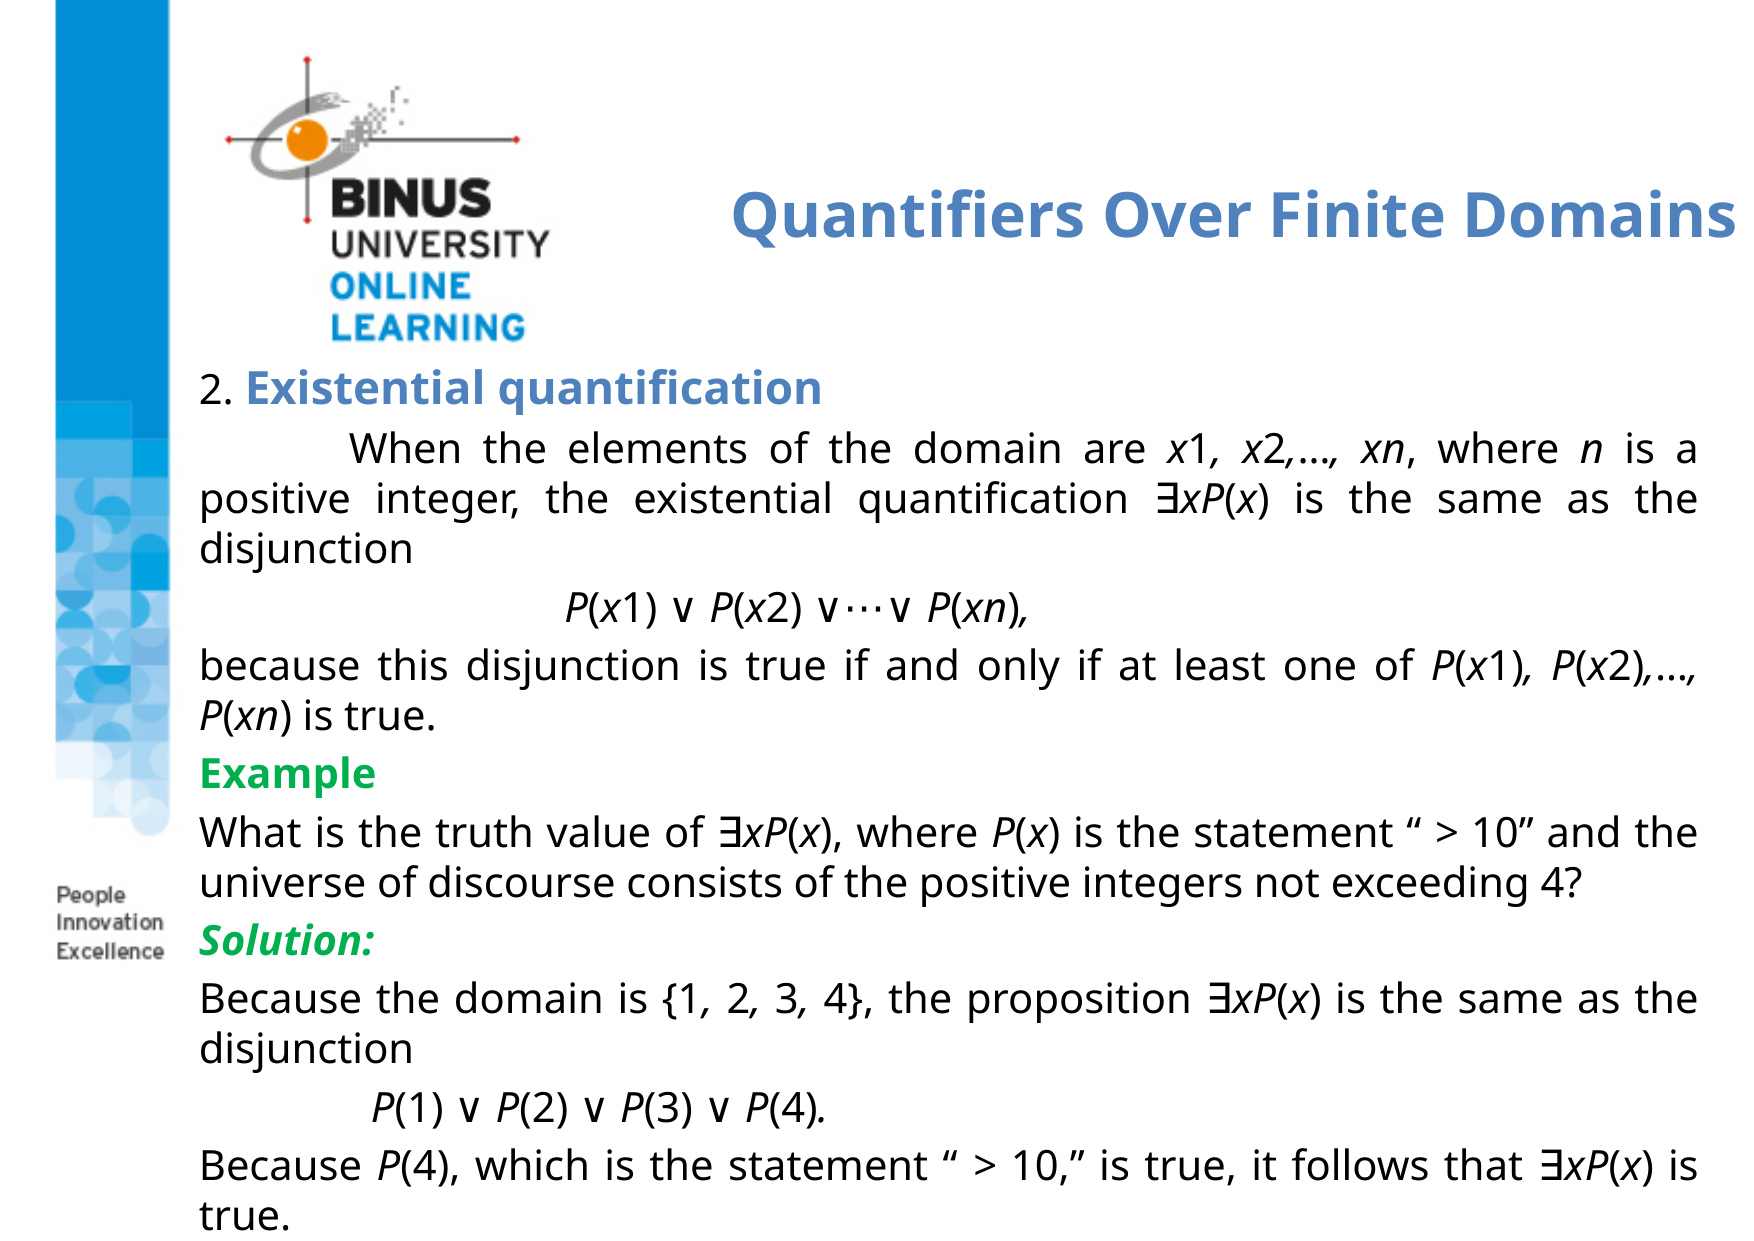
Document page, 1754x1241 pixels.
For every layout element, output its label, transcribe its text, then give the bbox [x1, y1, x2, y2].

picture [0, 0, 1754, 1241]
text_box Quantifiers Over Finite Domains [715, 167, 1754, 258]
